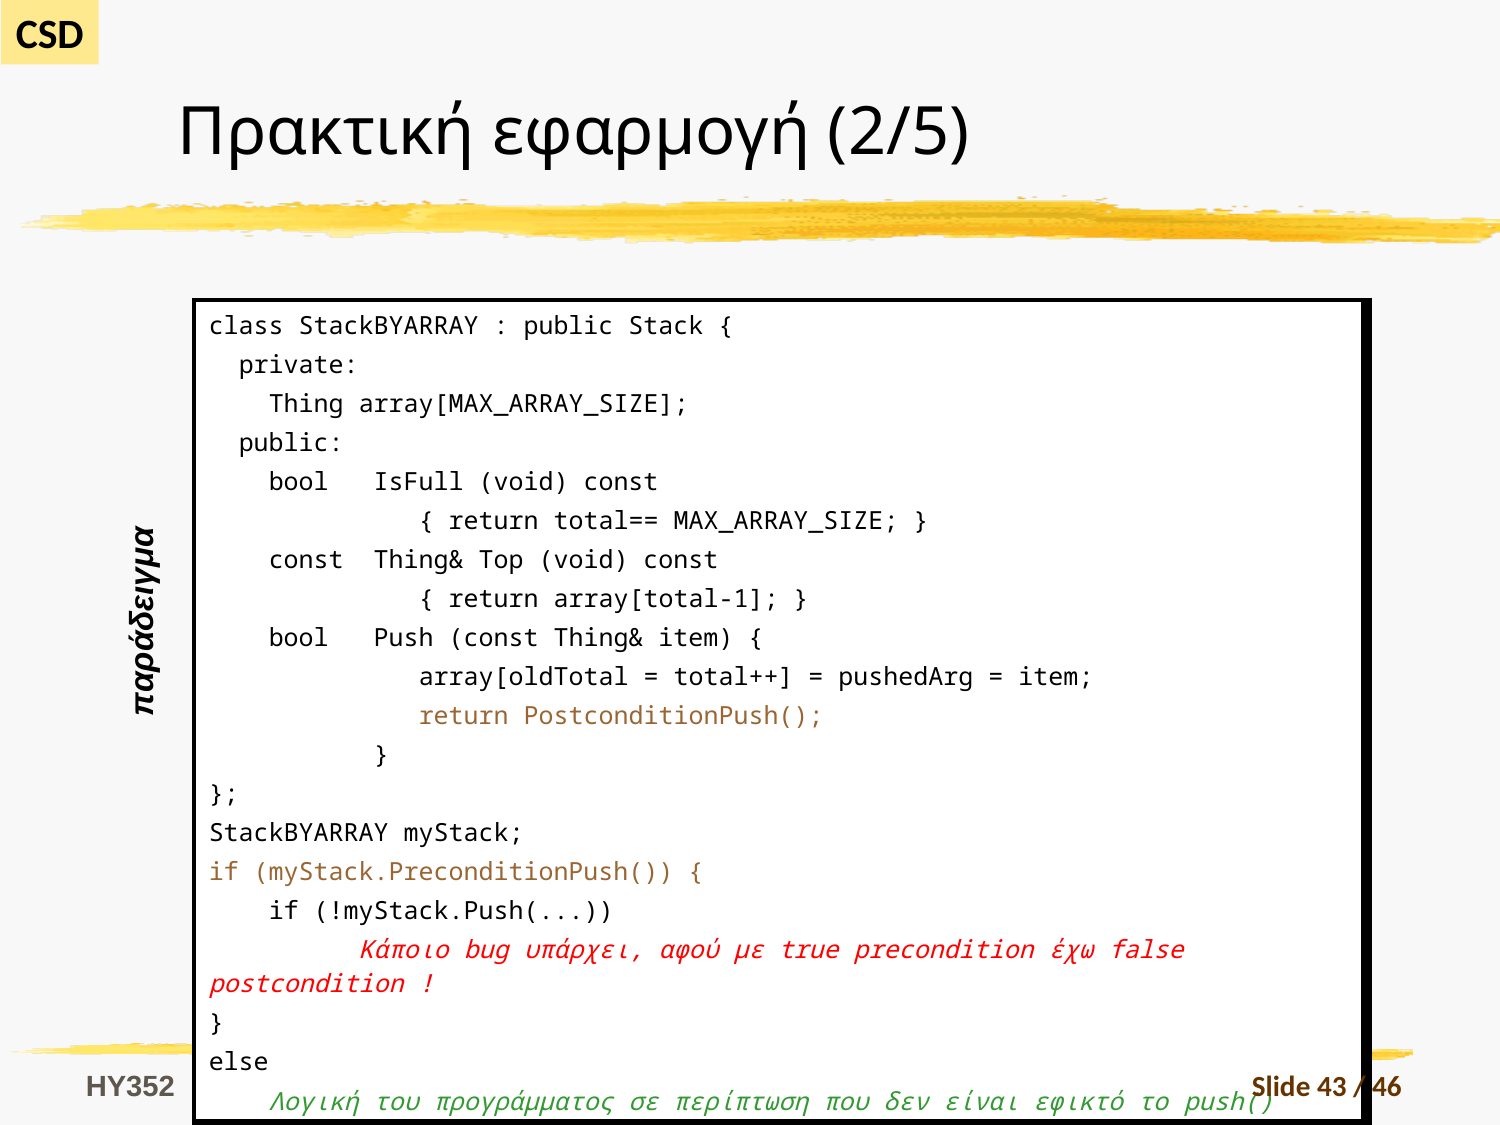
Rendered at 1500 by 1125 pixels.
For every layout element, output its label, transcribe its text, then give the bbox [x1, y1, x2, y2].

picture [21, 190, 1500, 254]
slide_number Slide 43 / 46 [1104, 1034, 1417, 1110]
picture [11, 1037, 70, 1064]
text_box παράδειγμα [112, 511, 168, 732]
table_header class StackBYARRAY : public Stack { private: Thing array[MAX_ARRAY_SIZE]; public: bool IsFull (void) const { return total== MAX_ARRAY_SIZE; } const Thing& Top (void) const { return array[total-1]; } bool Push (const Thing& item) { array[oldTotal = total++] = pushedArg = item; return PostconditionPush(); } }; StackBYARRAY myStack; if (myStack.PreconditionPush()) { if (!myStack.Push(...)) Κάποιο bug υπάρχει, αφού με true precondition έχω false postcondition ! } else Λογική του προγράμματος σε περίπτωση που δεν είναι εφικτό το push() [196, 302, 1361, 1119]
title Πρακτική εφαρμογή (2/5) [162, 24, 1500, 175]
slide_number HY352 [70, 1034, 192, 1110]
